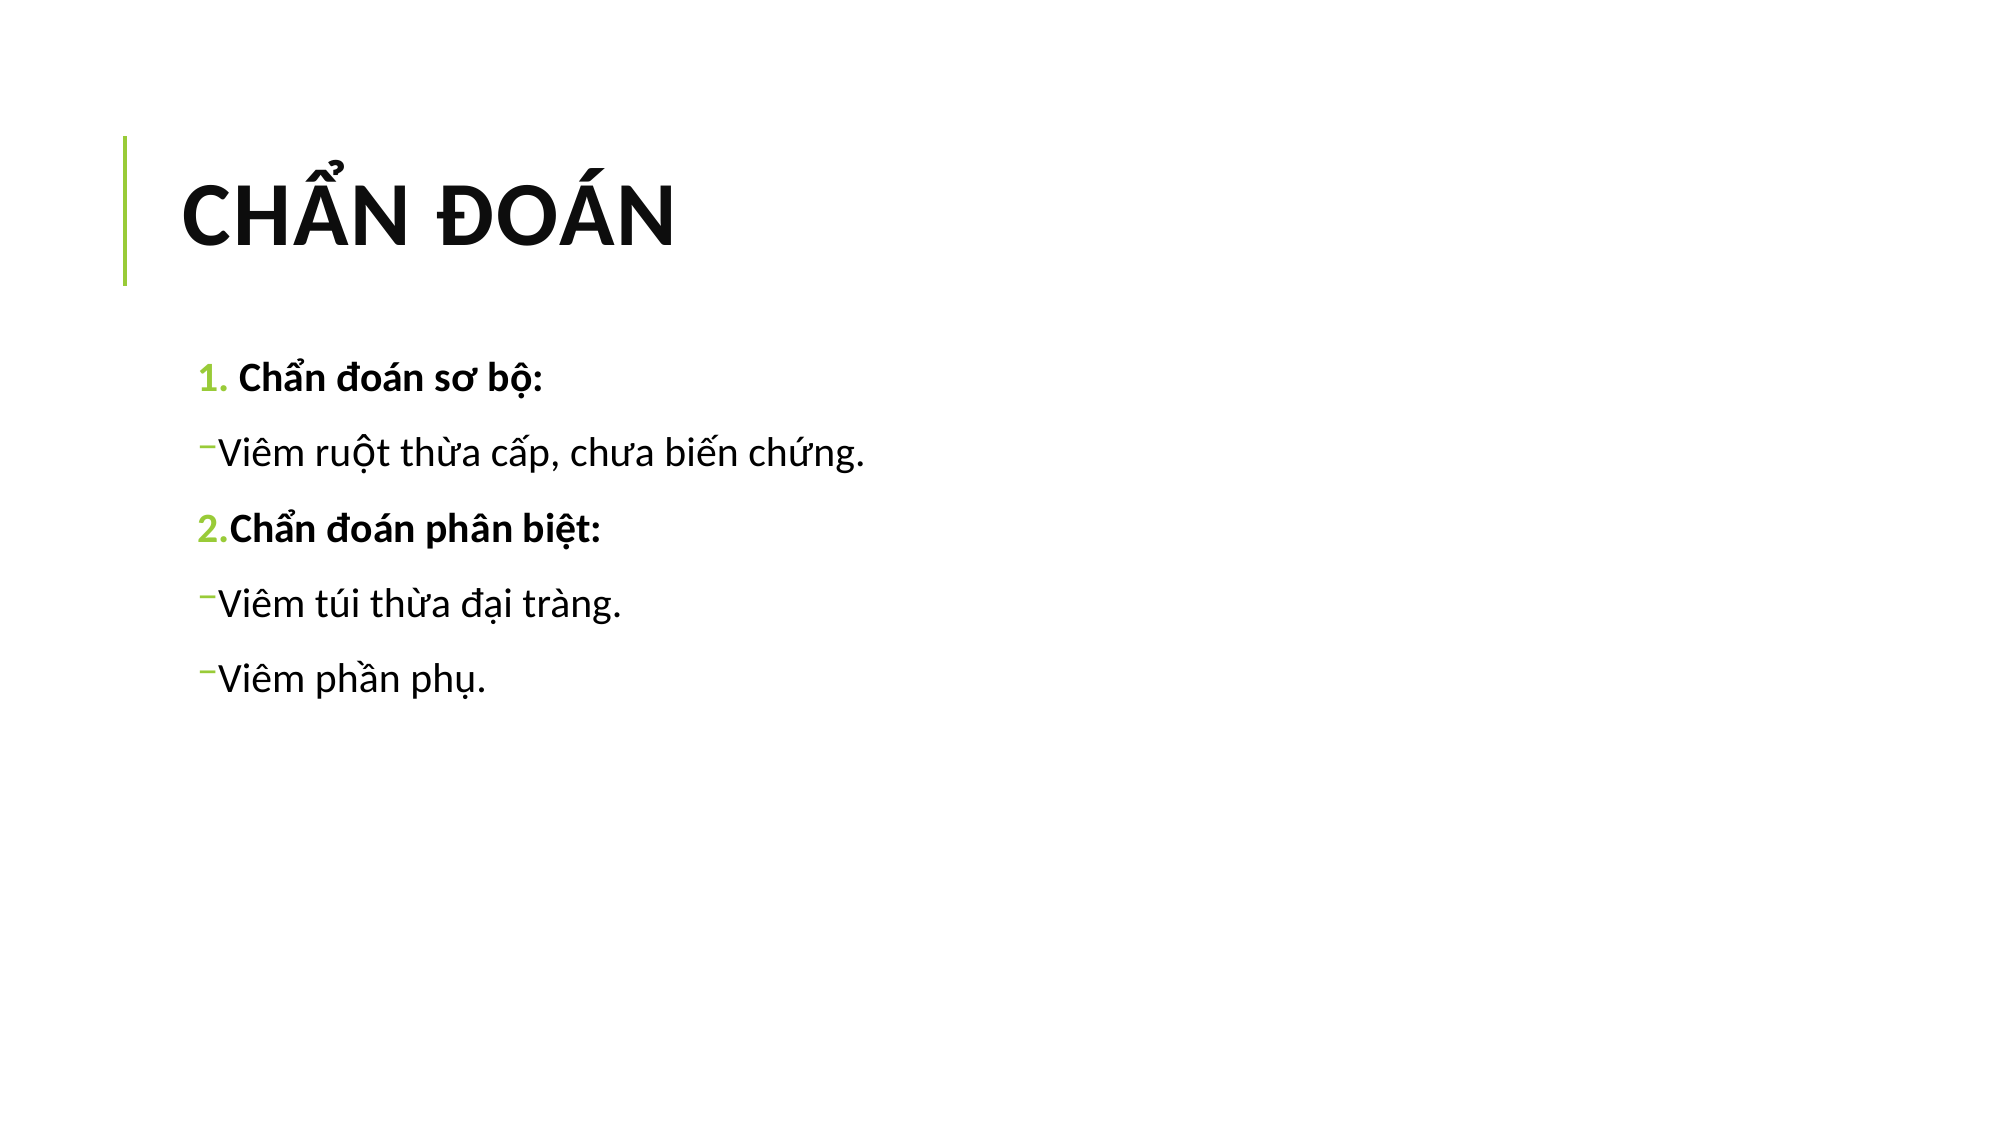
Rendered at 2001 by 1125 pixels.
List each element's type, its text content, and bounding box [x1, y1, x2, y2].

title CHẨN ĐOÁN [168, 96, 1763, 317]
list Chẩn đoán sơ bộ: Viêm ruột thừa cấp, chưa biến chứng. Chẩn đoán phân biệt: Viêm túi thừa đại tràng. Viêm phần phụ. [168, 317, 1763, 1035]
